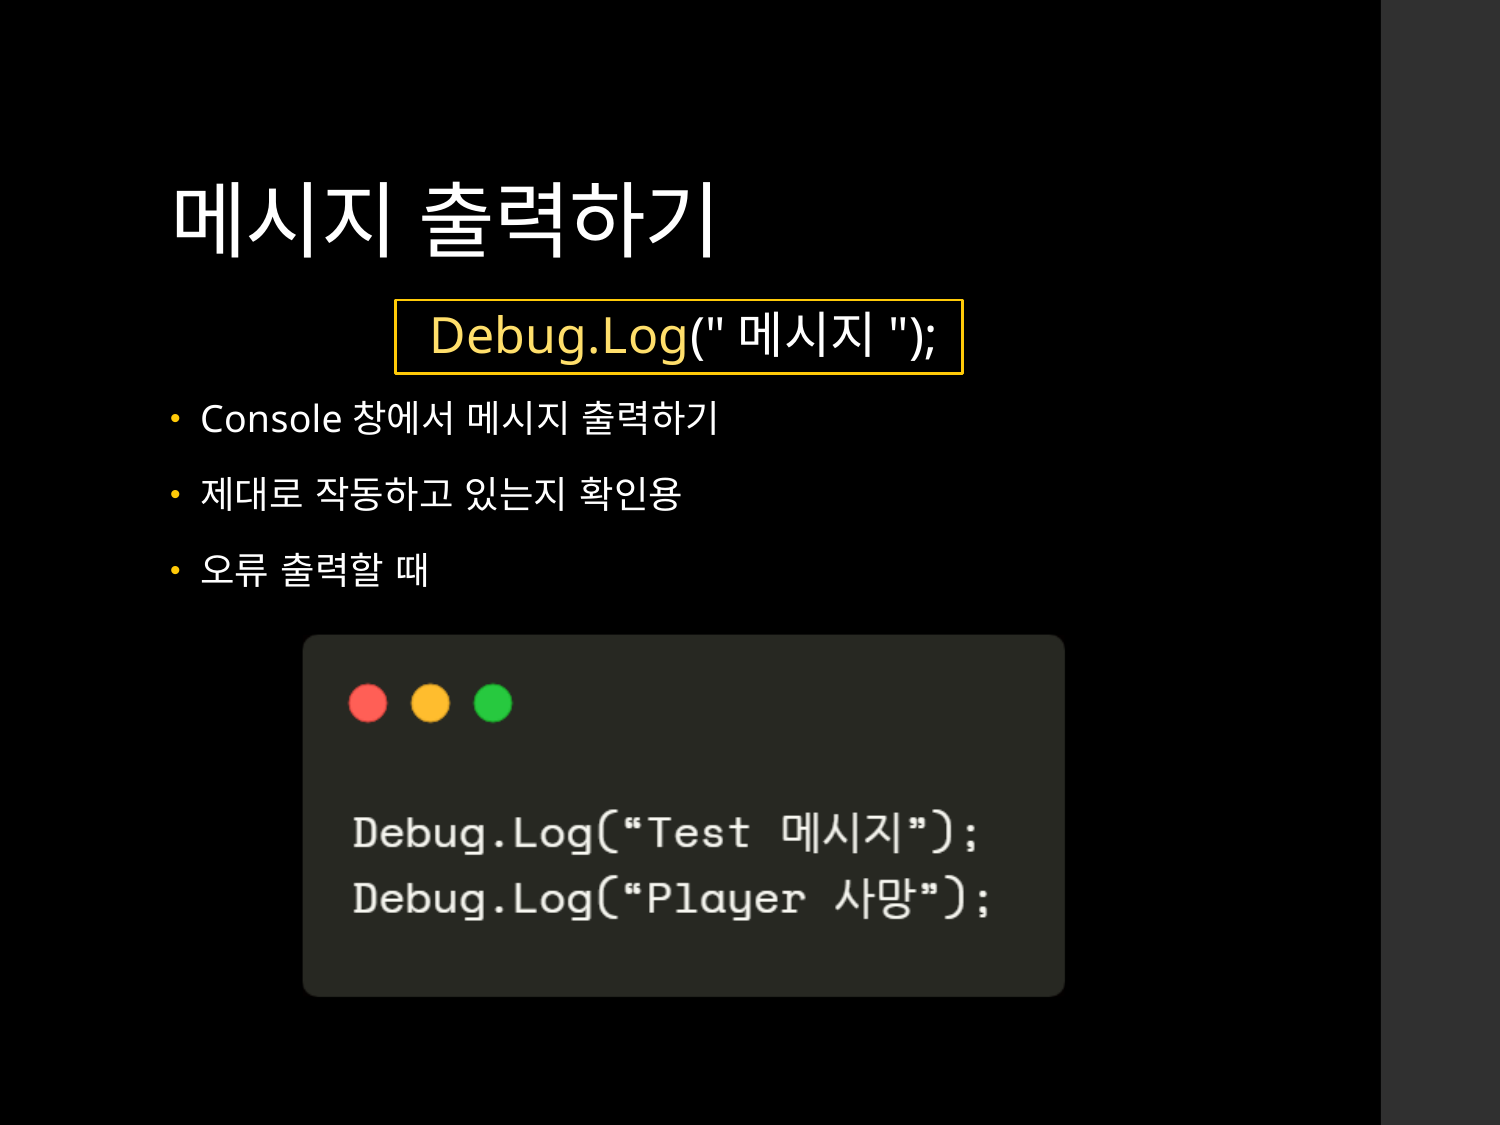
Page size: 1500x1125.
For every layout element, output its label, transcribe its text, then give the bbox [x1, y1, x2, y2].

picture [300, 633, 1068, 1000]
list Debug.Log("메시지"); Console창에서 메시지 출력하기 제대로 작동하고 있는지 확인용 오류 출력할 때 [155, 299, 1213, 1014]
title 메시지 출력하기 [155, 60, 1348, 278]
text_box [394, 299, 964, 375]
